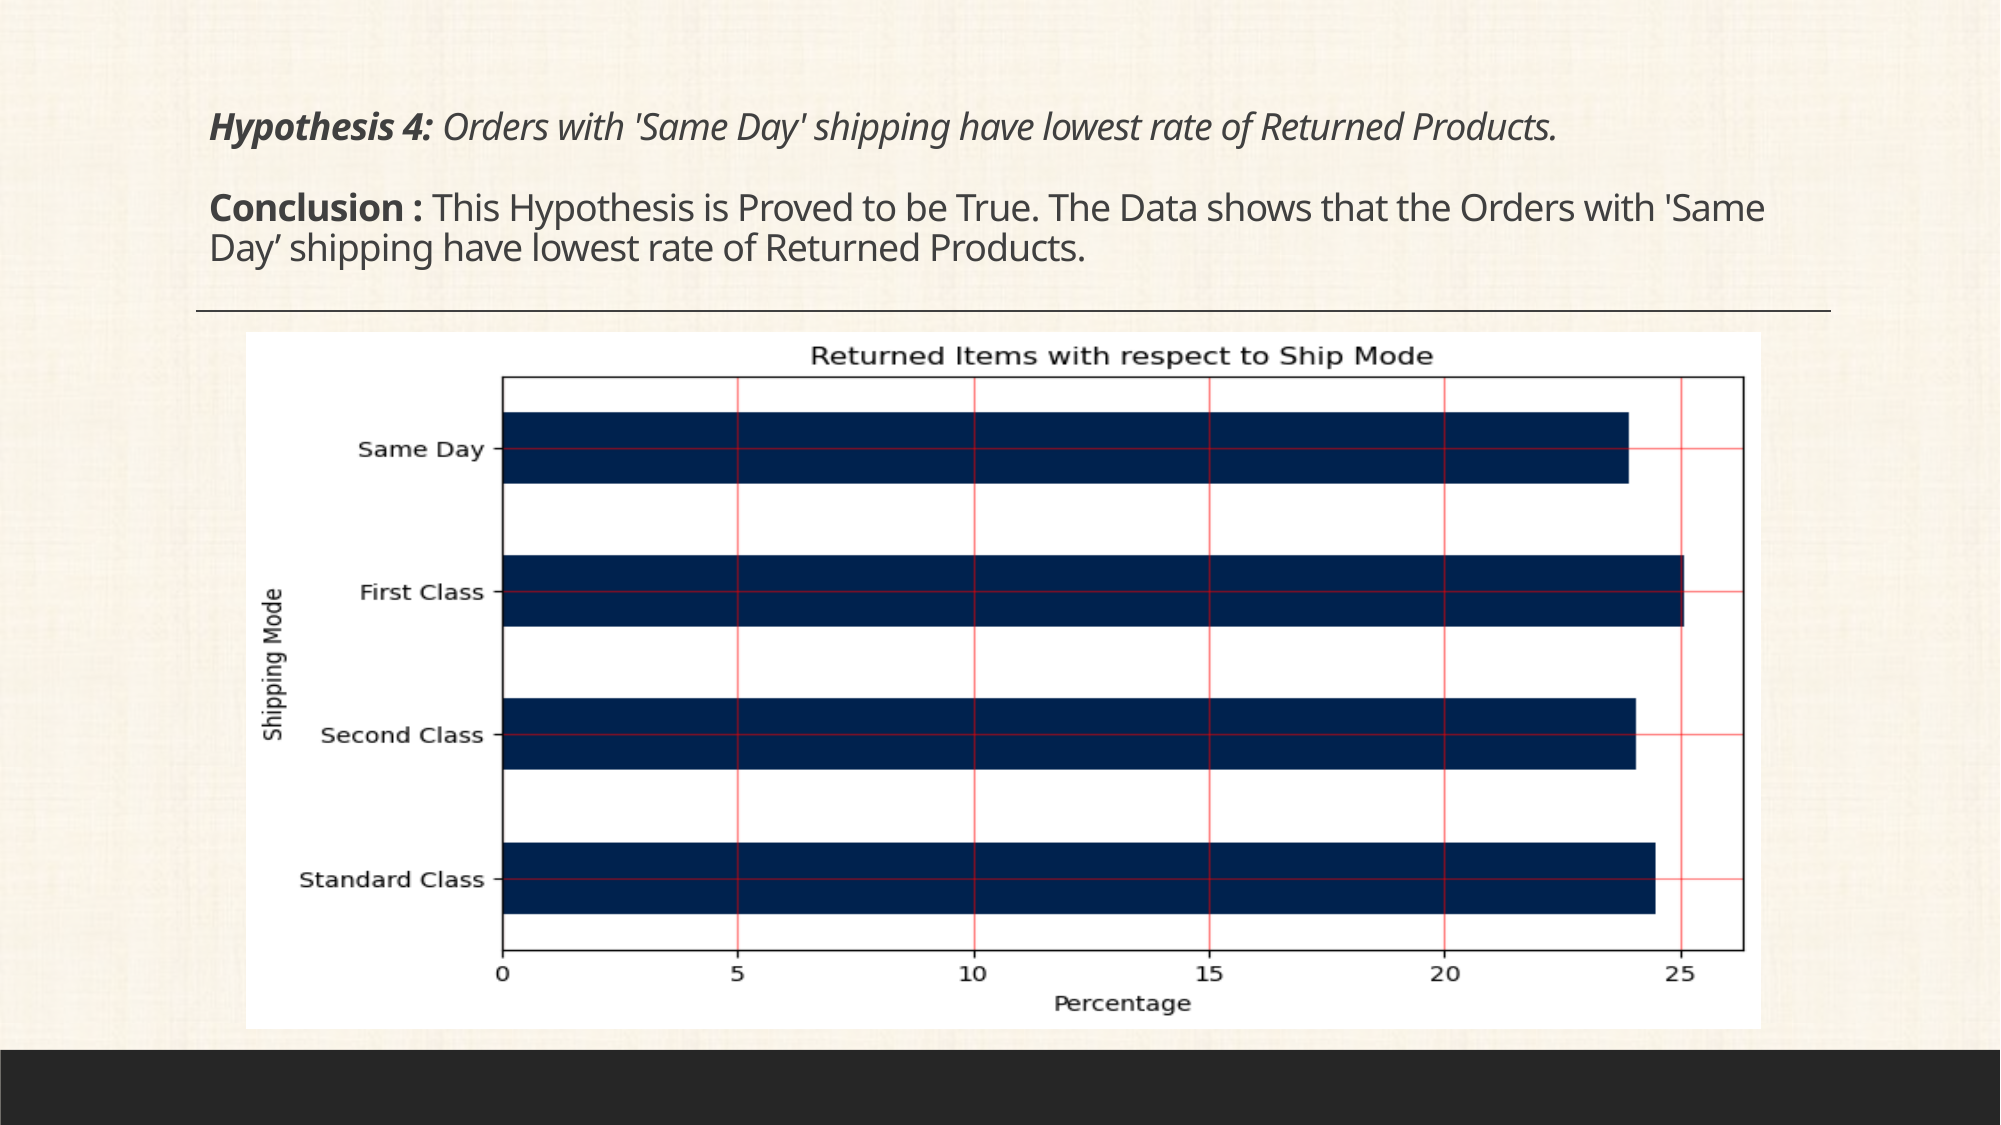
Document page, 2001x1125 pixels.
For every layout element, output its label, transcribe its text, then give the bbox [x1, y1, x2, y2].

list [246, 332, 1762, 1029]
title Hypothesis 4: Orders with 'Same Day' shipping have lowest rate of Returned Products. Conclusion : This Hypothesis is Proved to be True. The Data shows that the Orders with 'Same Day’ shipping have lowest rate of Returned Products. [194, 64, 1844, 278]
